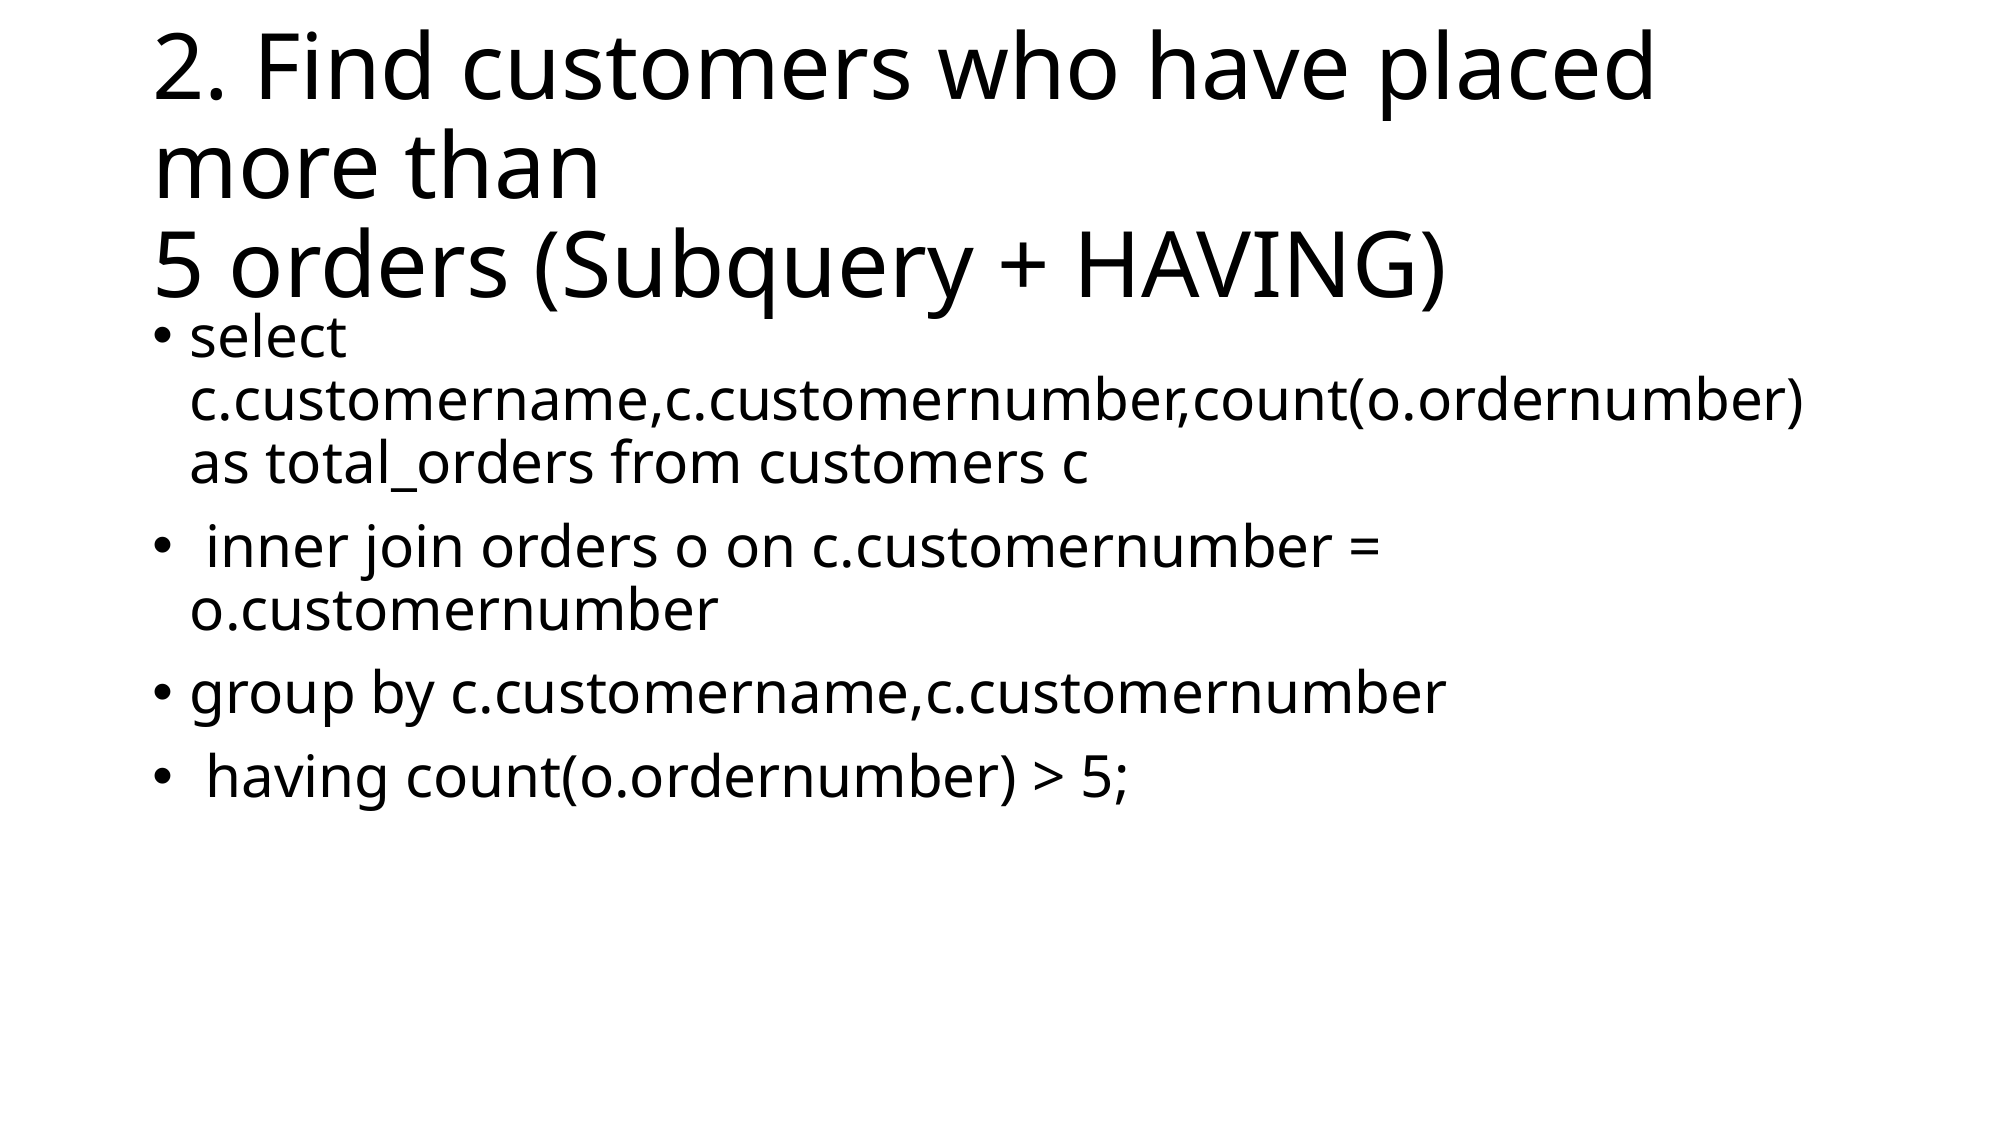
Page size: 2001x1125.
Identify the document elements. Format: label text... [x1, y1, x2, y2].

title 2. Find customers who have placed more than 5 orders (Subquery + HAVING) [137, 59, 1863, 278]
list select c.customername,c.customernumber,count(o.ordernumber) as total_orders from customers c inner join orders o on c.customernumber = o.customernumber group by c.customername,c.customernumber having count(o.ordernumber) > 5; [137, 299, 1863, 1014]
